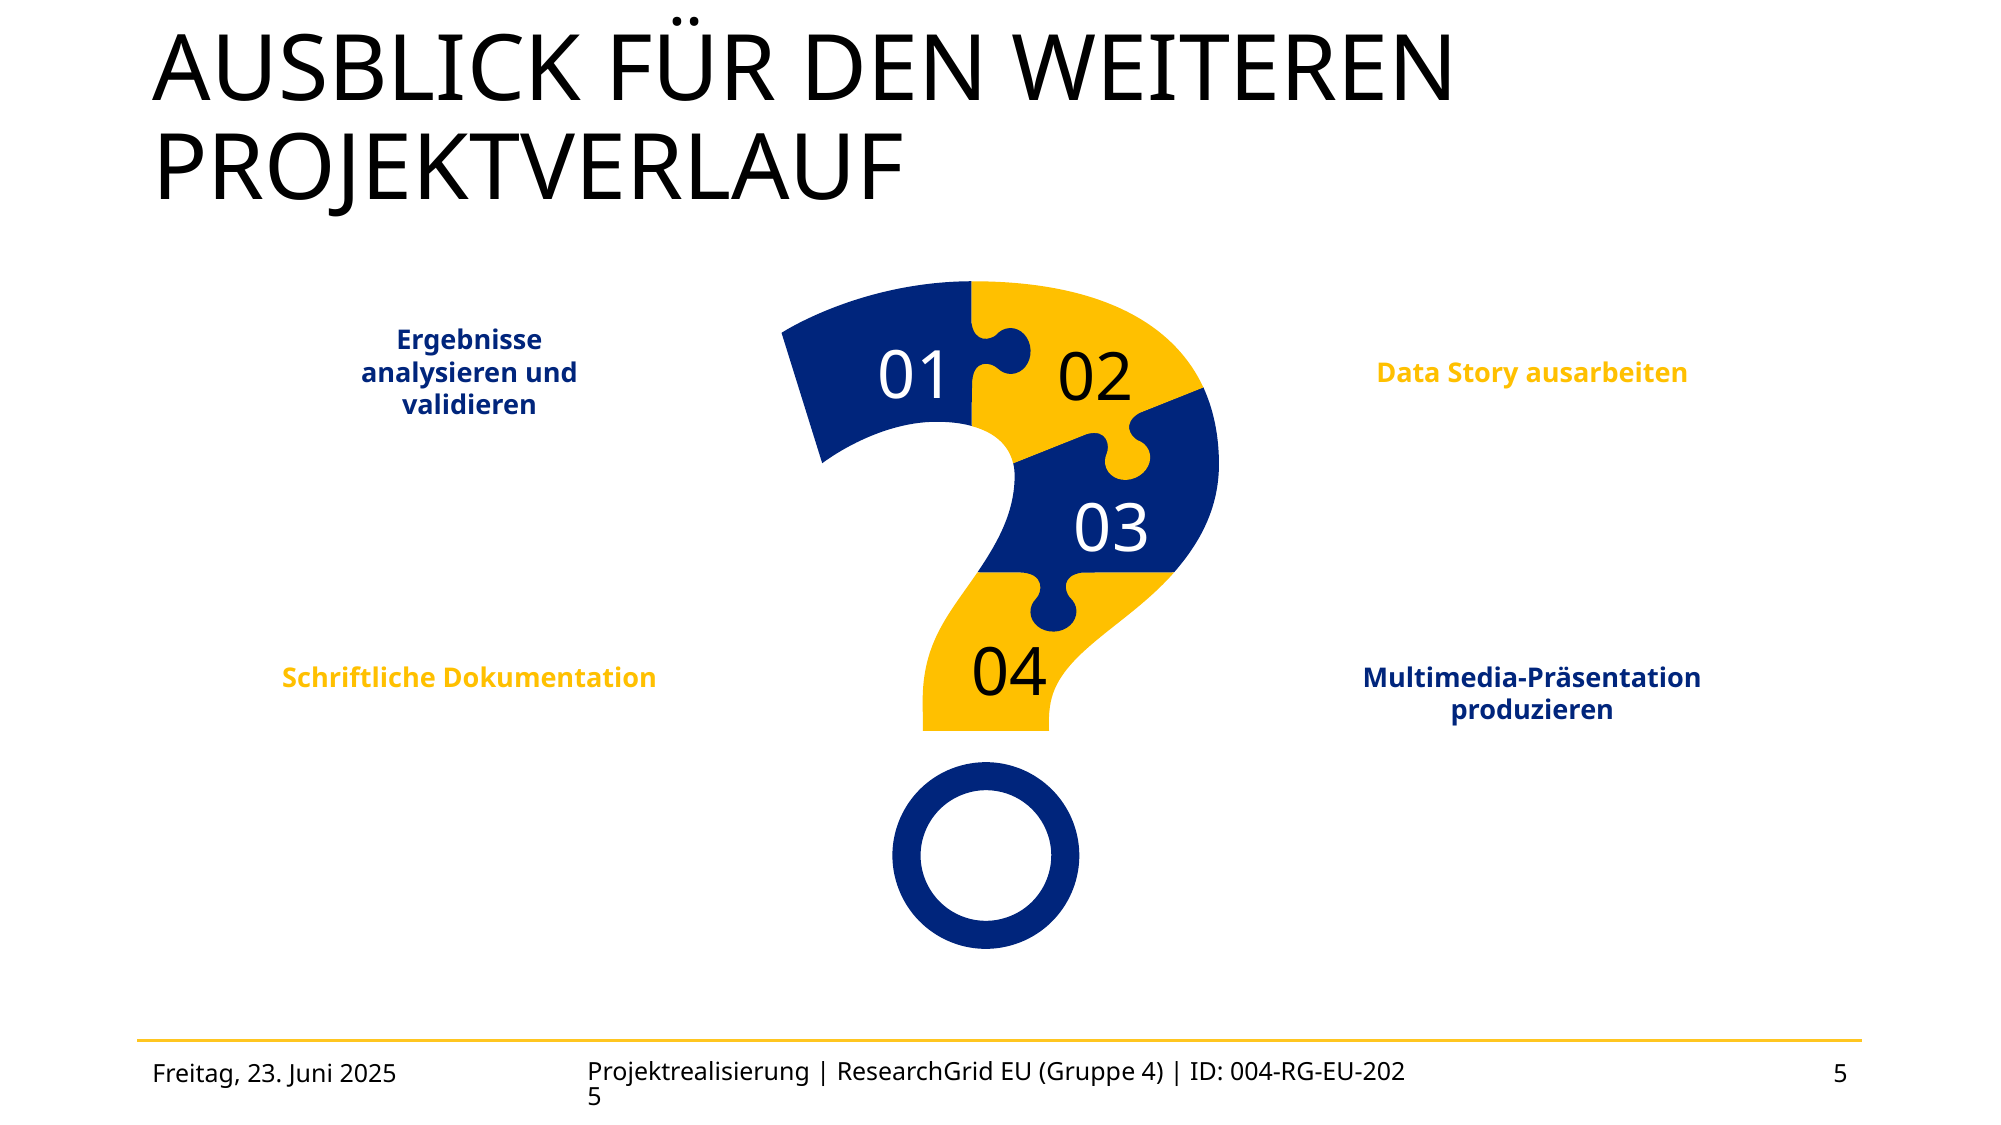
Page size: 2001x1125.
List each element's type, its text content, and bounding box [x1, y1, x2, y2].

text_box Data Story ausarbeiten [1361, 348, 1703, 396]
footer Projektrealisierung | ResearchGrid EU (Gruppe 4) | ID: 004-RG-EU-2025 [588, 1042, 1412, 1103]
slide_number 5 [1412, 1042, 1863, 1103]
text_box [780, 280, 1220, 950]
title Ausblick für den weiteren Projektverlauf [137, 11, 1863, 230]
text_box Schriftliche Dokumentation [267, 652, 672, 701]
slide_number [137, 1042, 588, 1103]
text_box Multimedia-Präsentation produzieren [1341, 652, 1723, 733]
text_box Ergebnisse analysieren und validieren [326, 315, 612, 428]
